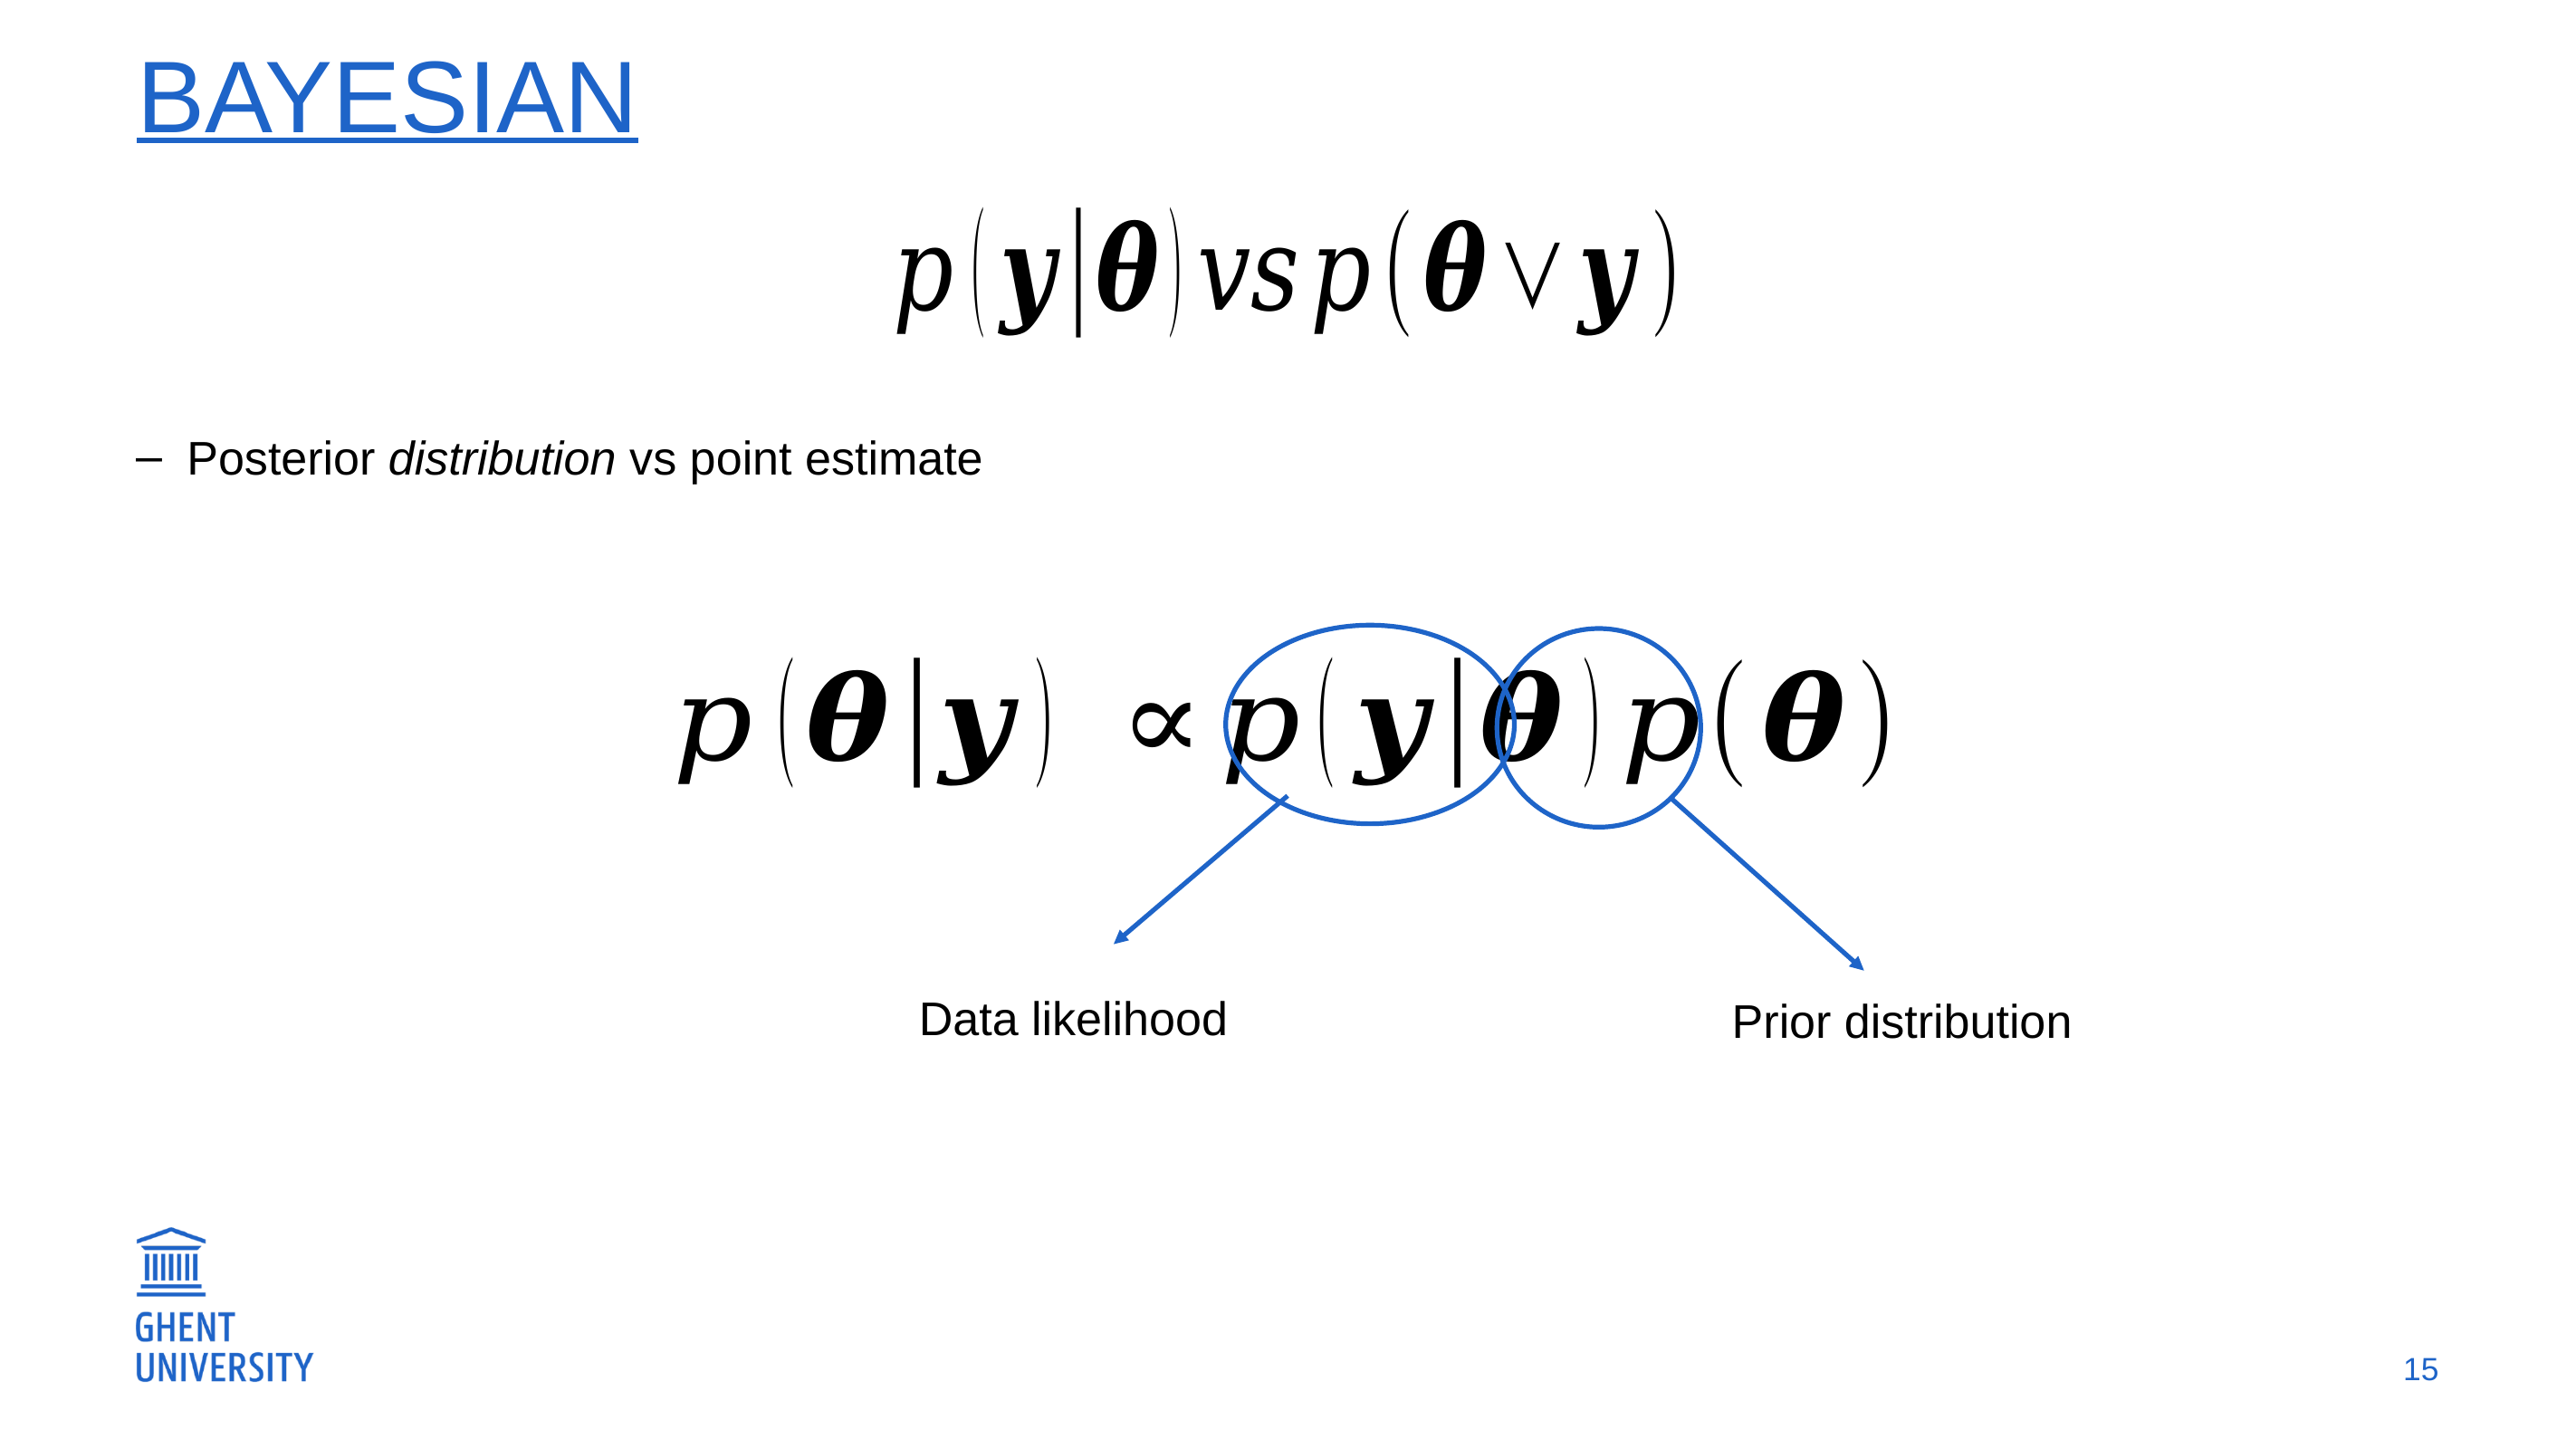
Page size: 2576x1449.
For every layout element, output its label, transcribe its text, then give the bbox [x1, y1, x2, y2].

title Bayesian [123, 37, 2456, 166]
text_box Data likelihood [905, 970, 1242, 1052]
picture [68, 1175, 411, 1449]
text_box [1671, 798, 1864, 971]
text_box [1113, 795, 1288, 945]
text_box [1496, 627, 1702, 829]
slide_number 15 [2315, 1329, 2453, 1407]
text_box [1224, 624, 1505, 825]
text_box Posterior distribution vs point estimate [122, 409, 1011, 492]
text_box Prior distribution [1718, 973, 2086, 1055]
